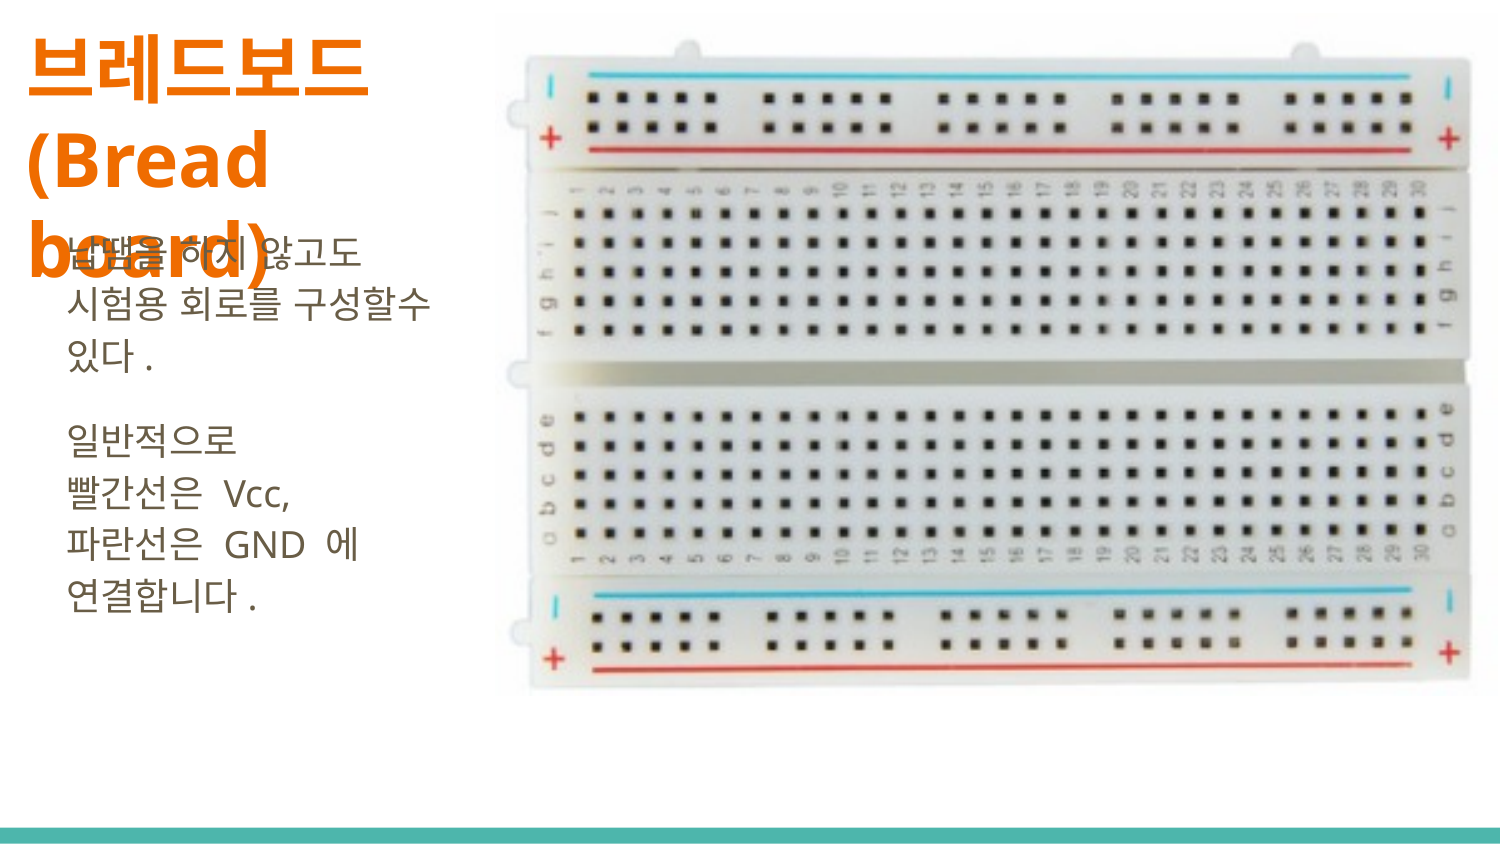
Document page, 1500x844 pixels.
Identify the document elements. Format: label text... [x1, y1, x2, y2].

list 납땜을 하지 않고도 시험용 회로를 구성할수 있다. 일반적으로 빨간선은 Vcc, 파란선은 GND 에 연결합니다. [51, 207, 461, 750]
picture [495, 13, 1498, 696]
title 브레드보드 (Bread board) [11, 7, 421, 208]
